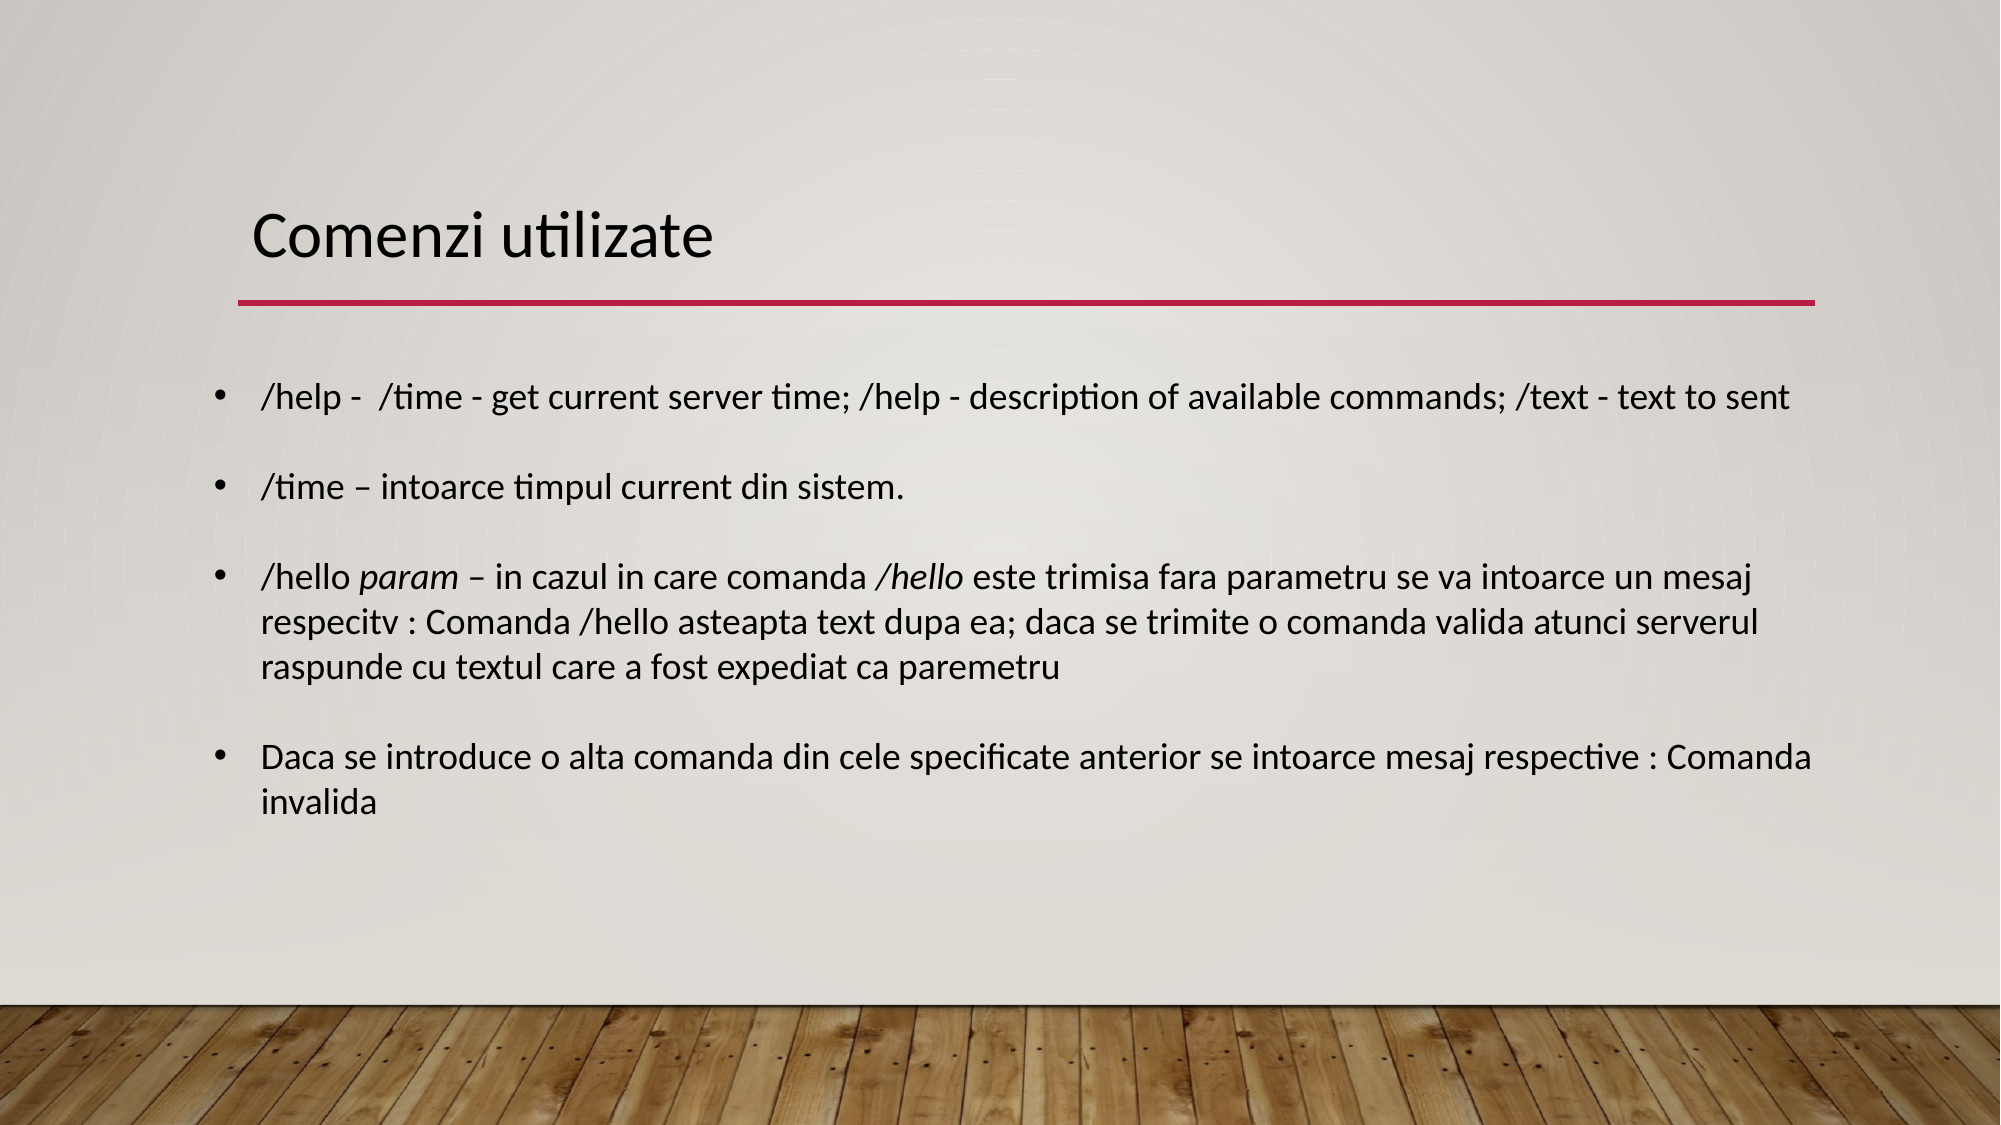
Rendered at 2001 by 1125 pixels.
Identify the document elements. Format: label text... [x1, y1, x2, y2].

text_box Comenzi utilizate [237, 183, 1238, 279]
picture [0, 1005, 2000, 1125]
text_box /help - /time - get current server time; /help - description of available commands; /text - text to sent /time – intoarce timpul current din sistem. /hello param – in cazul in care comanda /hello este trimisa fara parametru se va intoarce un mesaj respecitv : Comanda /hello asteapta text dupa ea; daca se trimite o comanda valida atunci serverul raspunde cu textul care a fost expediat ca paremetru Daca se introduce o alta comanda din cele specificate anterior se intoarce mesaj respective : Comanda invalida [199, 364, 1879, 830]
